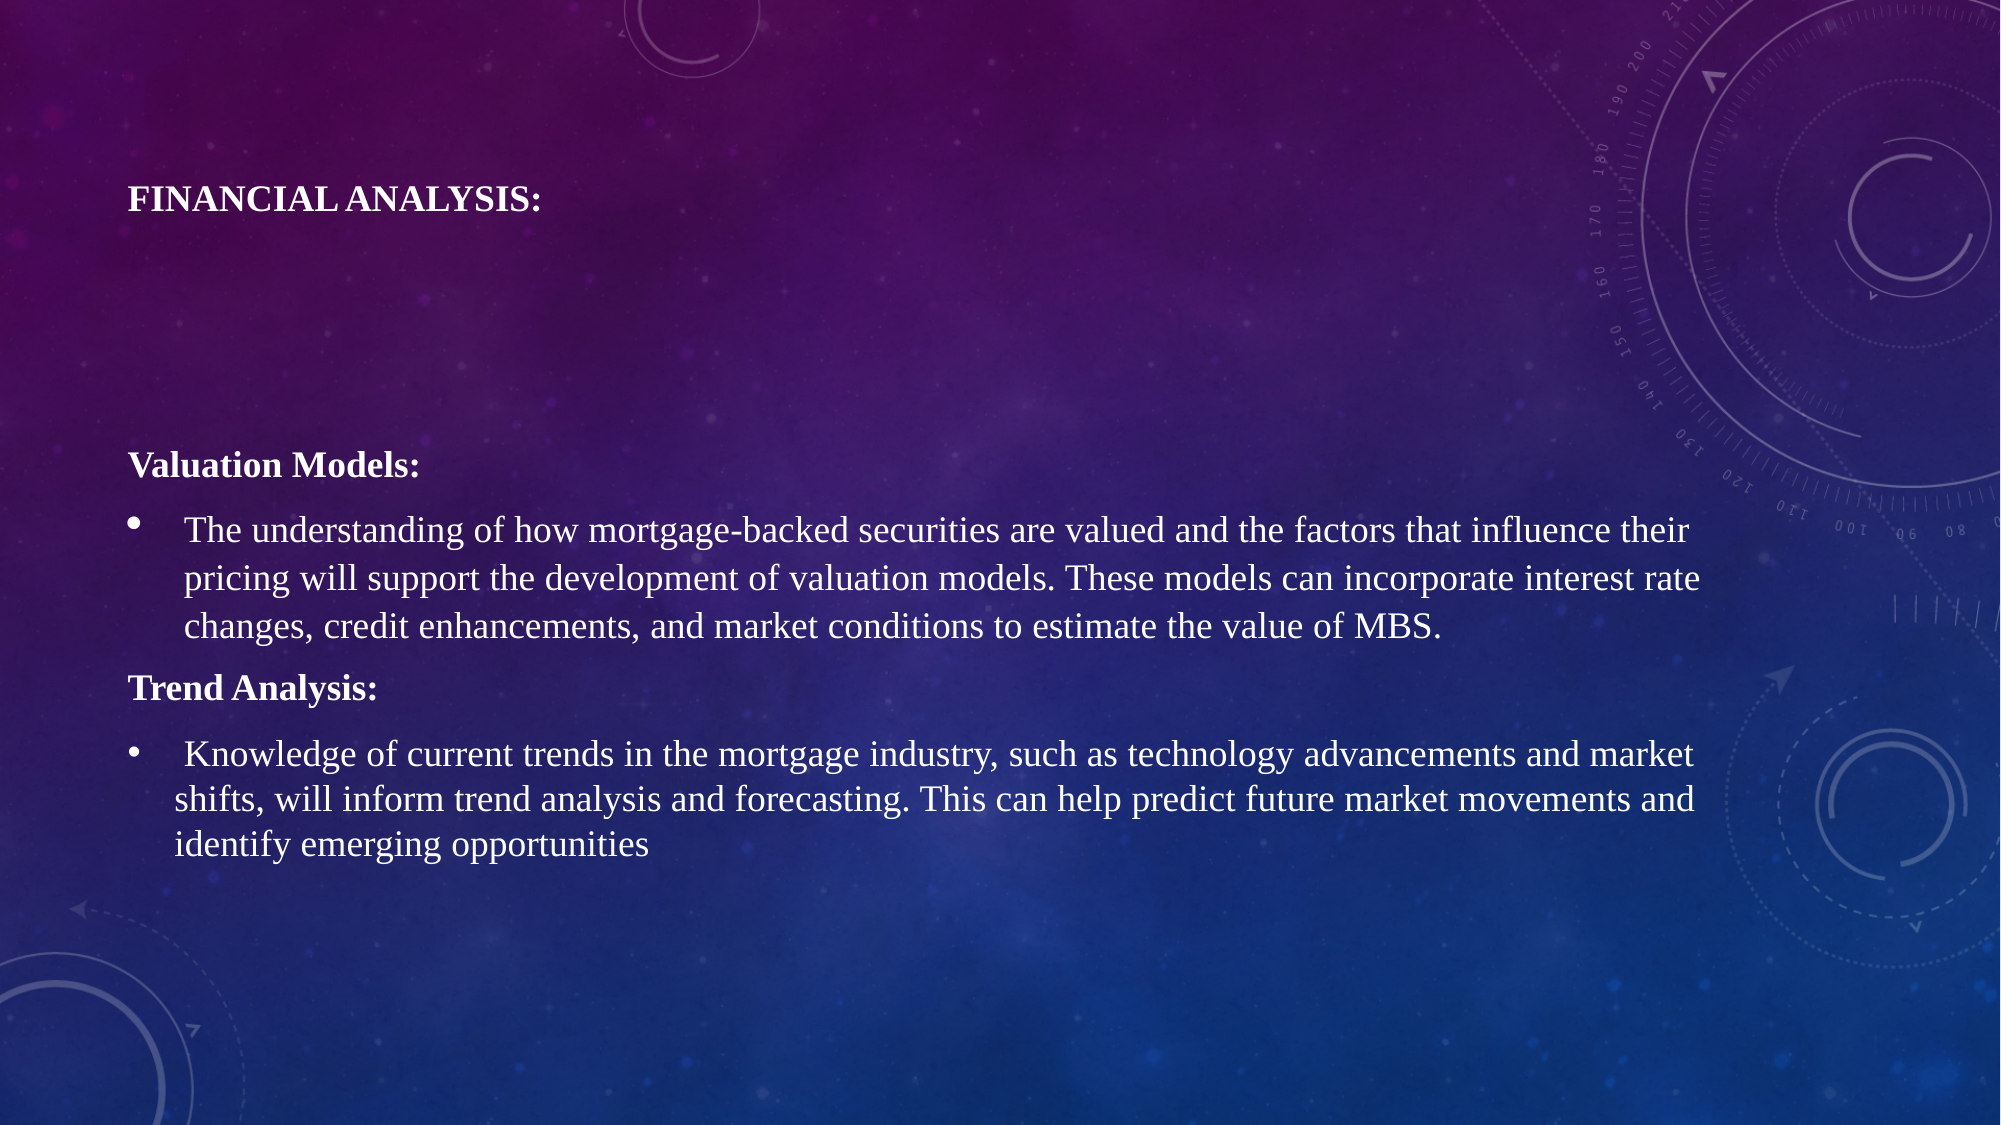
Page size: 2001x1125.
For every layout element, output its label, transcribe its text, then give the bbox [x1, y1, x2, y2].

title Financial Analysis: [112, 99, 1775, 339]
list Valuation Models: The understanding of how mortgage-backed securities are valued and the factors that influence their pricing will support the development of valuation models. These models can incorporate interest rate changes, credit enhancements, and market conditions to estimate the value of MBS. Trend Analysis: Knowledge of current trends in the mortgage industry, such as technology advancements and market shifts, will inform trend analysis and forecasting. This can help predict future market movements and identify emerging opportunities [112, 351, 1775, 950]
picture [0, 0, 2001, 1125]
